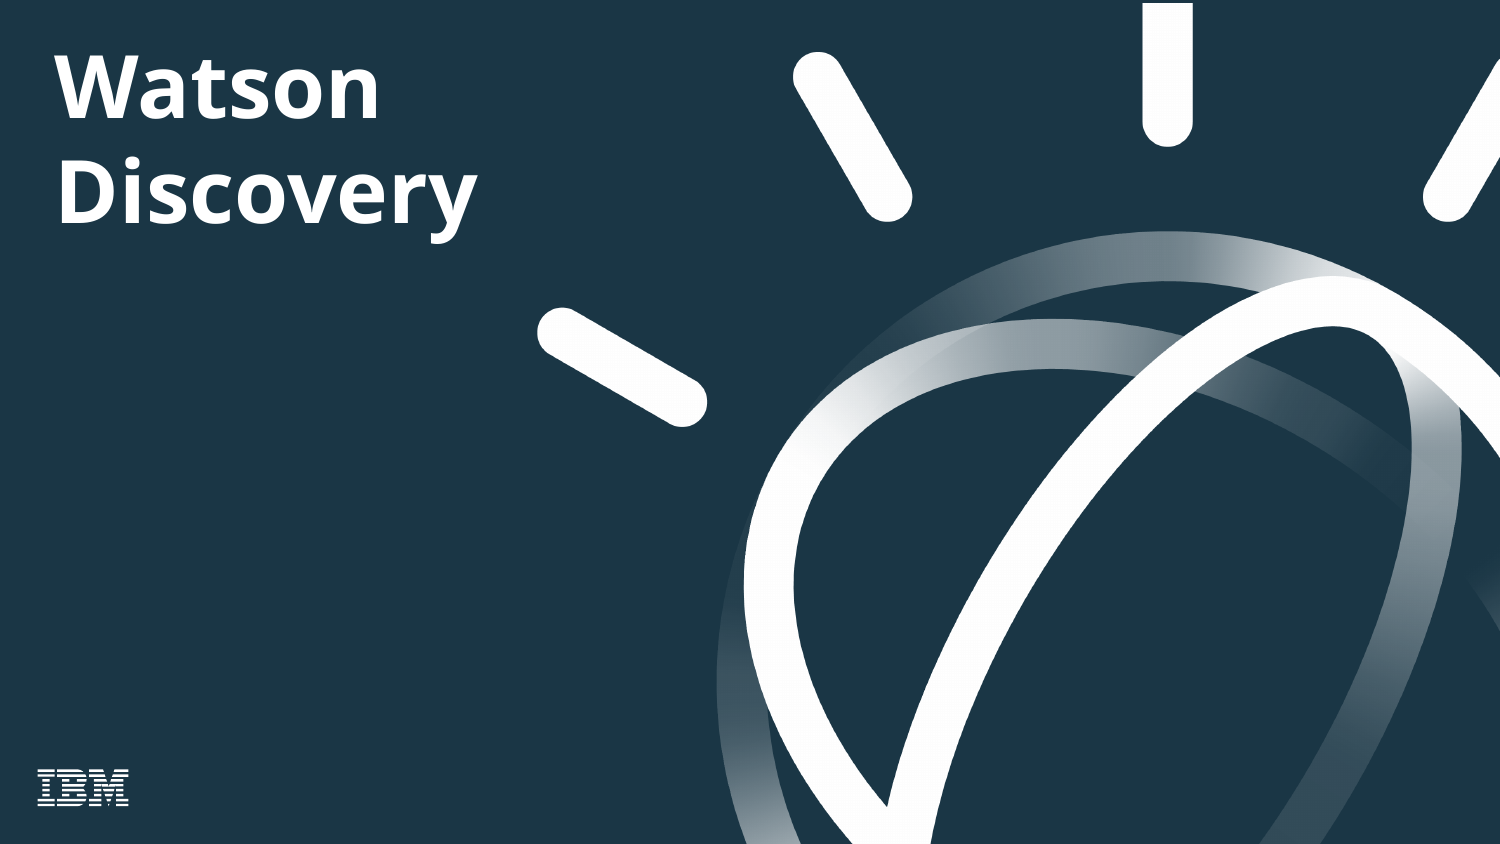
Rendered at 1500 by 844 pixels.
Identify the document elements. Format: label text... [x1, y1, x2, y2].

text_box Watson Discovery [54, 31, 532, 701]
picture [537, 2, 1500, 844]
